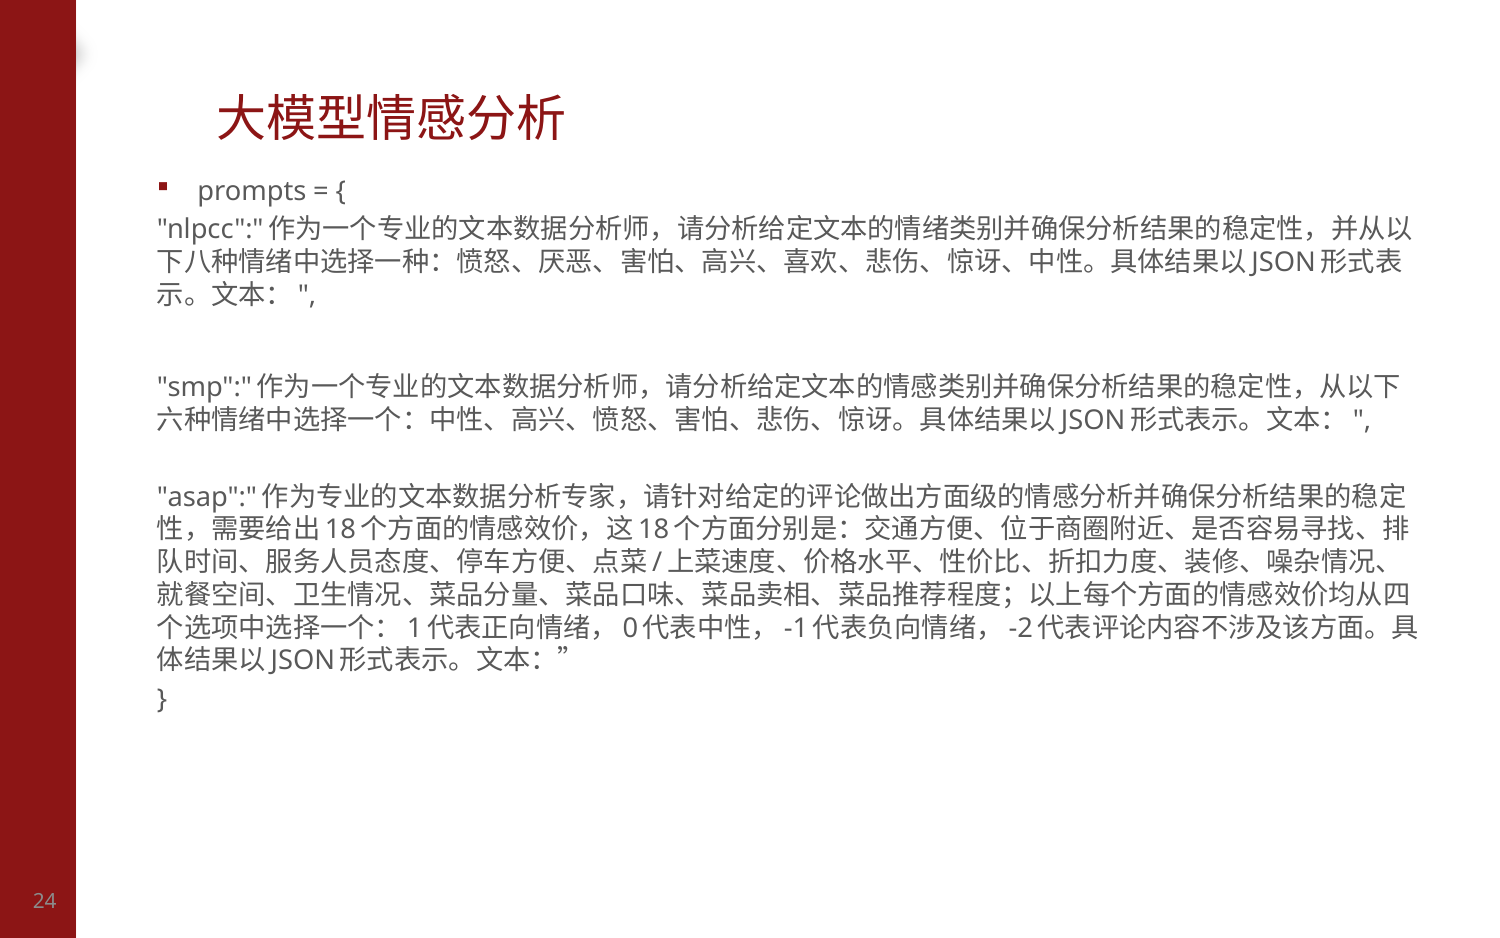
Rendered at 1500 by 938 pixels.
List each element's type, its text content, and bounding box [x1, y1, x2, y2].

slide_number 24 [17, 876, 157, 927]
list prompts = { "nlpcc":"作为一个专业的文本数据分析师，请分析给定文本的情绪类别并确保分析结果的稳定性，并从以下八种情绪中选择一种：愤怒、厌恶、害怕、高兴、喜欢、悲伤、惊讶、中性。具体结果以JSON形式表示。文本：", "smp":"作为一个专业的文本数据分析师，请分析给定文本的情感类别并确保分析结果的稳定性，从以下六种情绪中选择一个：中性、高兴、愤怒、害怕、悲伤、惊讶。具体结果以JSON形式表示。文本：", "asap":"作为专业的文本数据分析专家，请针对给定的评论做出方面级的情感分析并确保分析结果的稳定性，需要给出18个方面的情感效价，这18个方面分别是：交通方便、位于商圈附近、是否容易寻找、排队时间、服务人员态度、停车方便、点菜/上菜速度、价格水平、性价比、折扣力度、装修、噪杂情况、就餐空间、卫生情况、菜品分量、菜品口味、菜品卖相、菜品推荐程度；以上每个方面的情感效价均从四个选项中选择一个：1代表正向情绪，0代表中性，-1代表负向情绪，-2代表评论内容不涉及该方面。具体结果以JSON形式表示。文本：” } [156, 165, 1421, 851]
title 大模型情感分析 [216, 65, 1420, 155]
picture [0, 0, 1500, 938]
